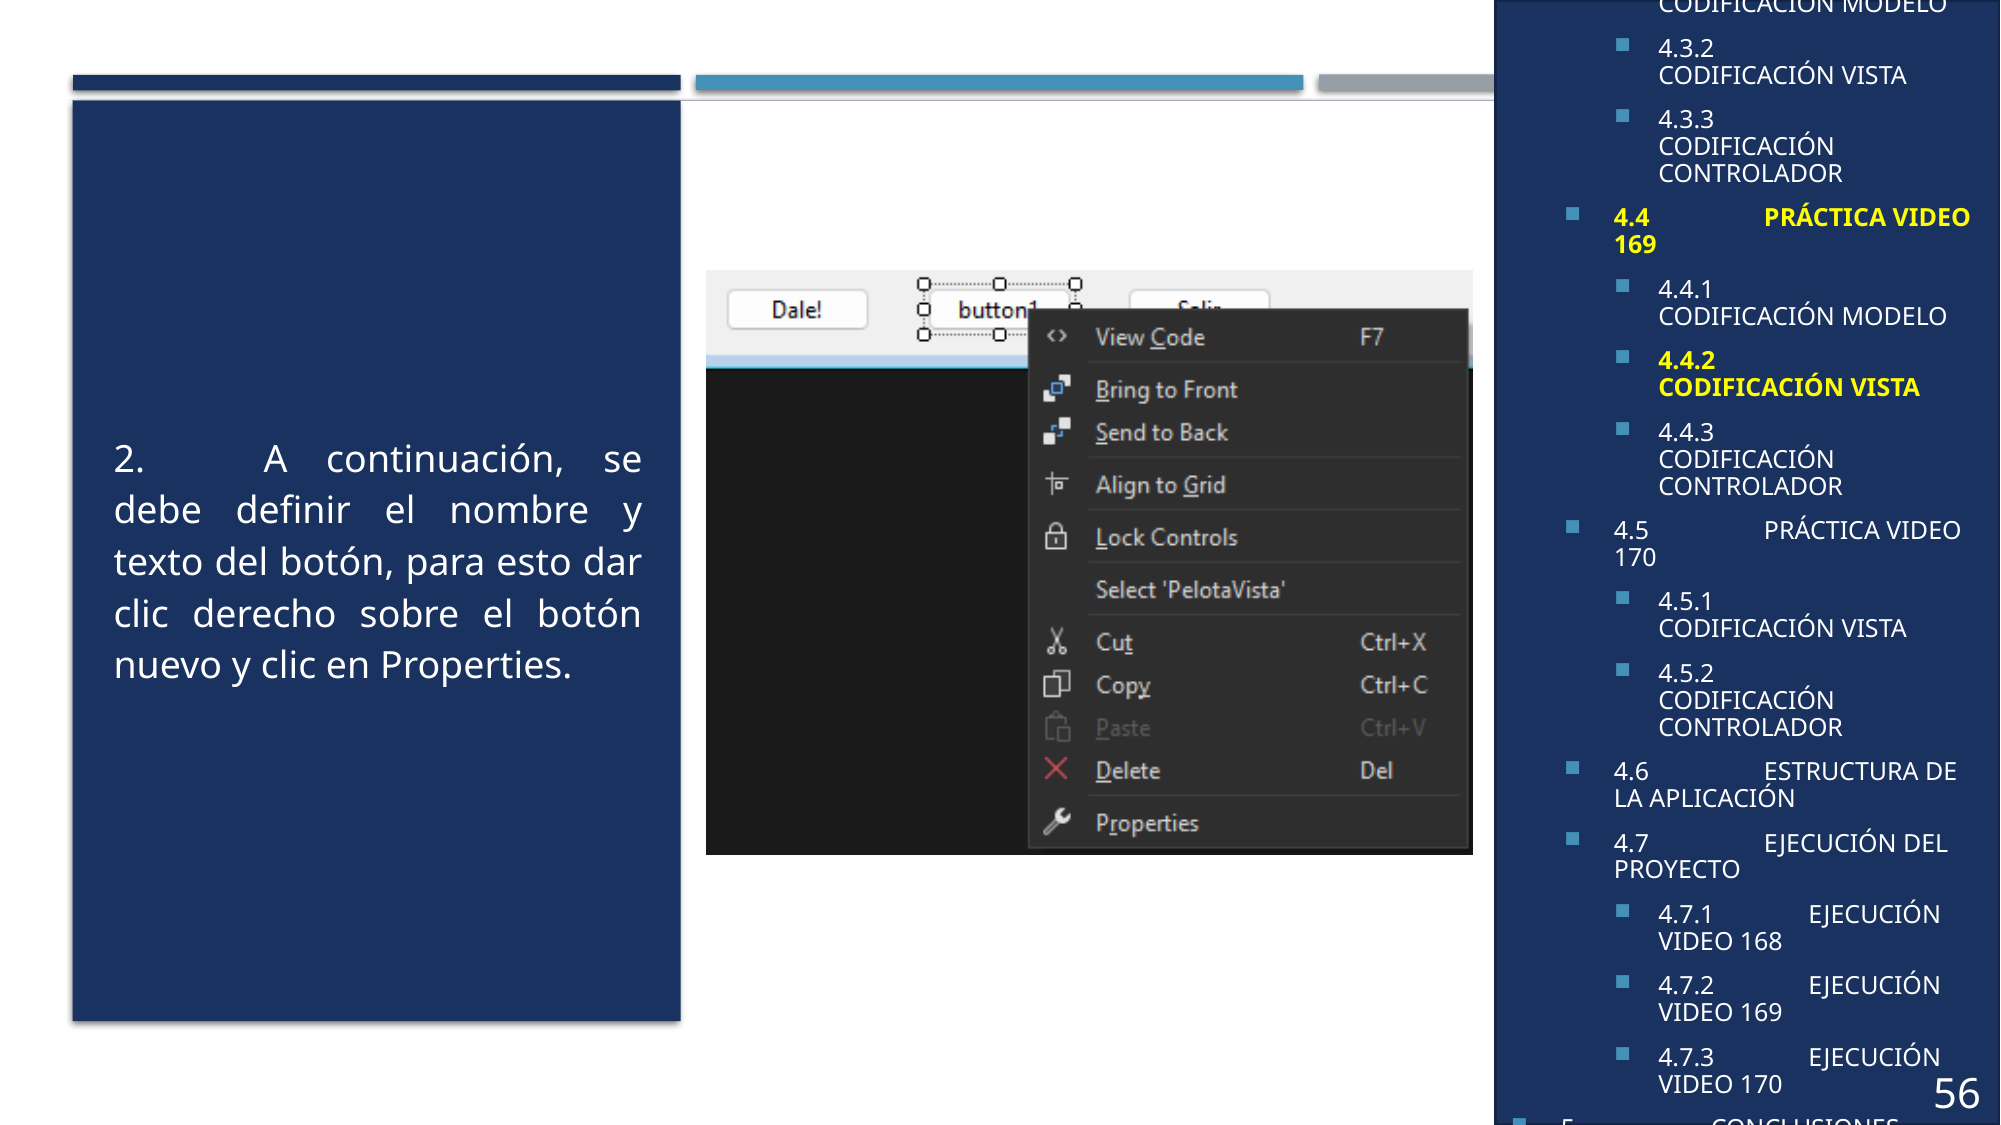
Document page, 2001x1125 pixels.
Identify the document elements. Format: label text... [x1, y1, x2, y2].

text_box [72, 100, 682, 1022]
list 2. A continuación, se debe definir el nombre y texto del botón, para esto dar clic derecho sobre el botón nuevo y clic en Properties. [98, 129, 658, 985]
text_box 56 [1919, 1059, 1999, 1125]
text_box 4.3 PRÁCTICA VIDEO 168 4.3.1 CODIFICACIÓN MODELO 4.3.2 CODIFICACIÓN VISTA 4.3.3 CODIFICACIÓN CONTROLADOR 4.4 PRÁCTICA VIDEO 169 4.4.1 CODIFICACIÓN MODELO 4.4.2 CODIFICACIÓN VISTA 4.4.3 CODIFICACIÓN CONTROLADOR 4.5 PRÁCTICA VIDEO 170 4.5.1 CODIFICACIÓN VISTA 4.5.2 CODIFICACIÓN CONTROLADOR 4.6 ESTRUCTURA DE LA APLICACIÓN 4.7 EJECUCIÓN DEL PROYECTO 4.7.1 EJECUCIÓN VIDEO 168 4.7.2 EJECUCIÓN VIDEO 169 4.7.3 EJECUCIÓN VIDEO 170 5 CONCLUSIONES 6 RECOMENDACIONES 7 REFERENCIAS [1494, 0, 2000, 1125]
picture [706, 270, 1474, 855]
text_box [0, 99, 1494, 1125]
